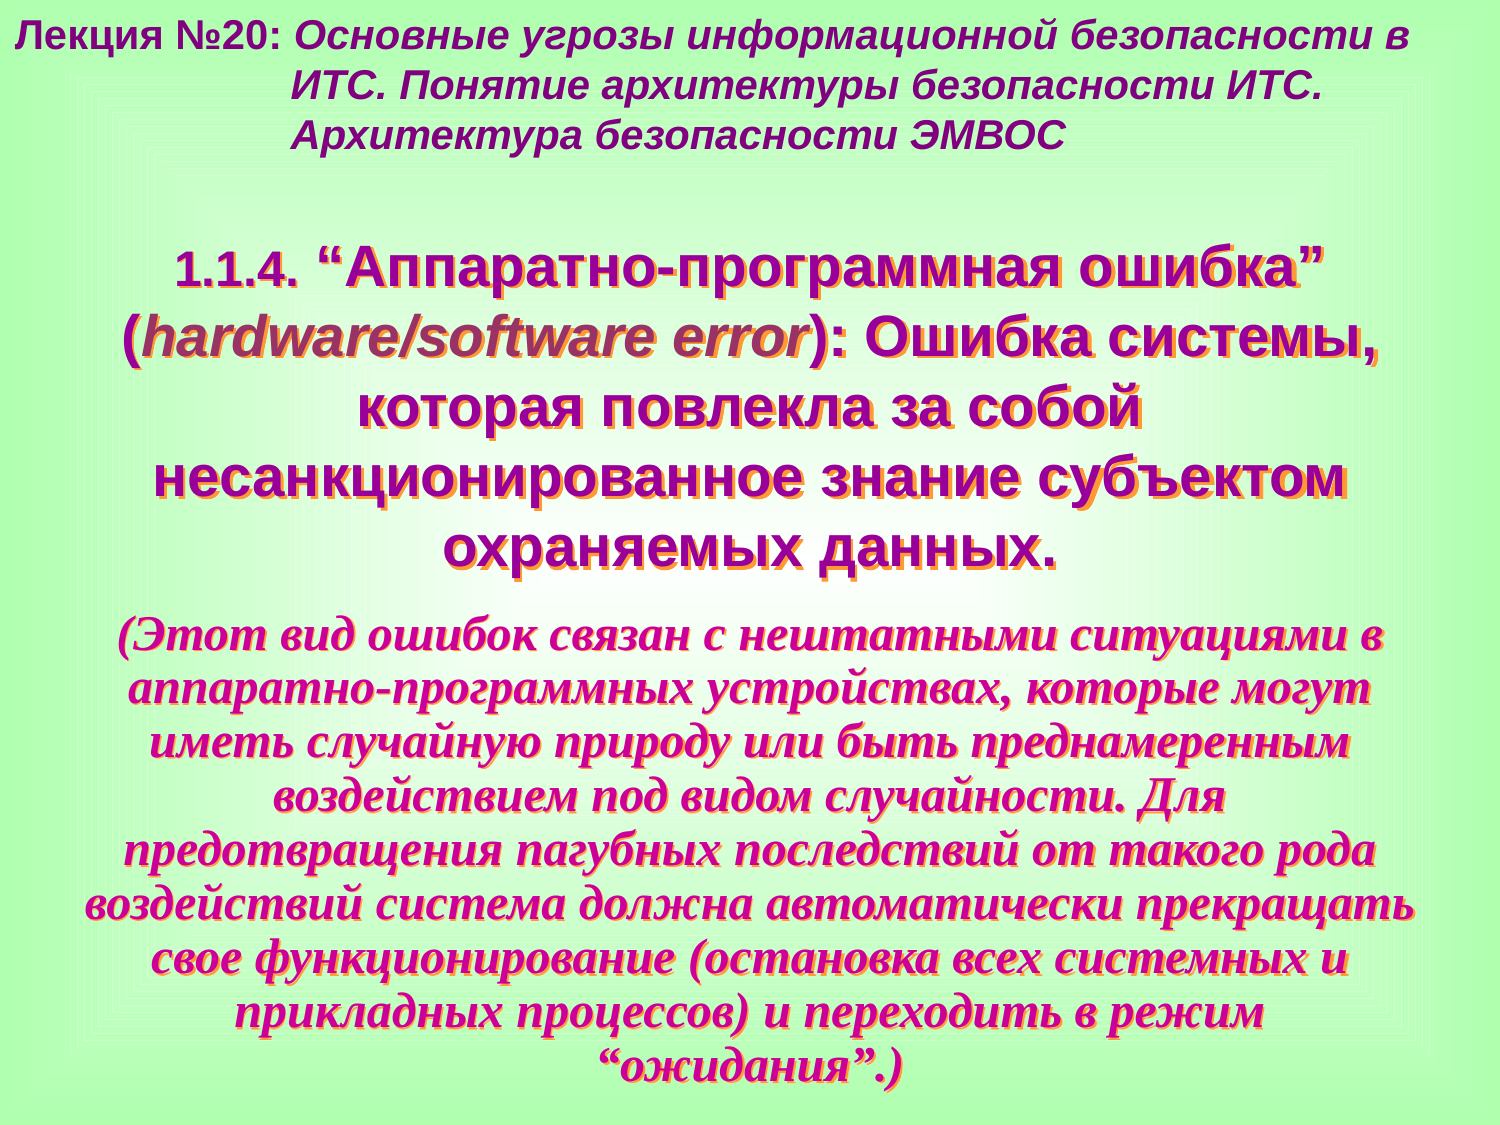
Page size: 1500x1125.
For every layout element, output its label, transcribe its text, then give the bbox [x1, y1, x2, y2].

text_box (Этот вид ошибок связан с нештатными ситуациями в аппаратно-программных устройствах, которые могут иметь случайную природу или быть преднамеренным воздействием под видом случайности. Для предотвращения пагубных последствий от такого рода воздействий система должна автоматически прекращать свое функционирование (остановка всех системных и прикладных процессов) и переходить в режим “ожидания”.) [79, 606, 1420, 1093]
text_box Лекция №20: Основные угрозы информационной безопасности в ИТС. Понятие архитектуры безопасности ИТС. Архитектура безопасности ЭМВОС [0, 0, 1500, 165]
text_box 1.1.4. “Аппаратно-программная ошибка” (hardware/software error): Ошибка системы, которая повлекла за собой несанкционированное знание субъектом охраняемых данных. [79, 220, 1420, 586]
